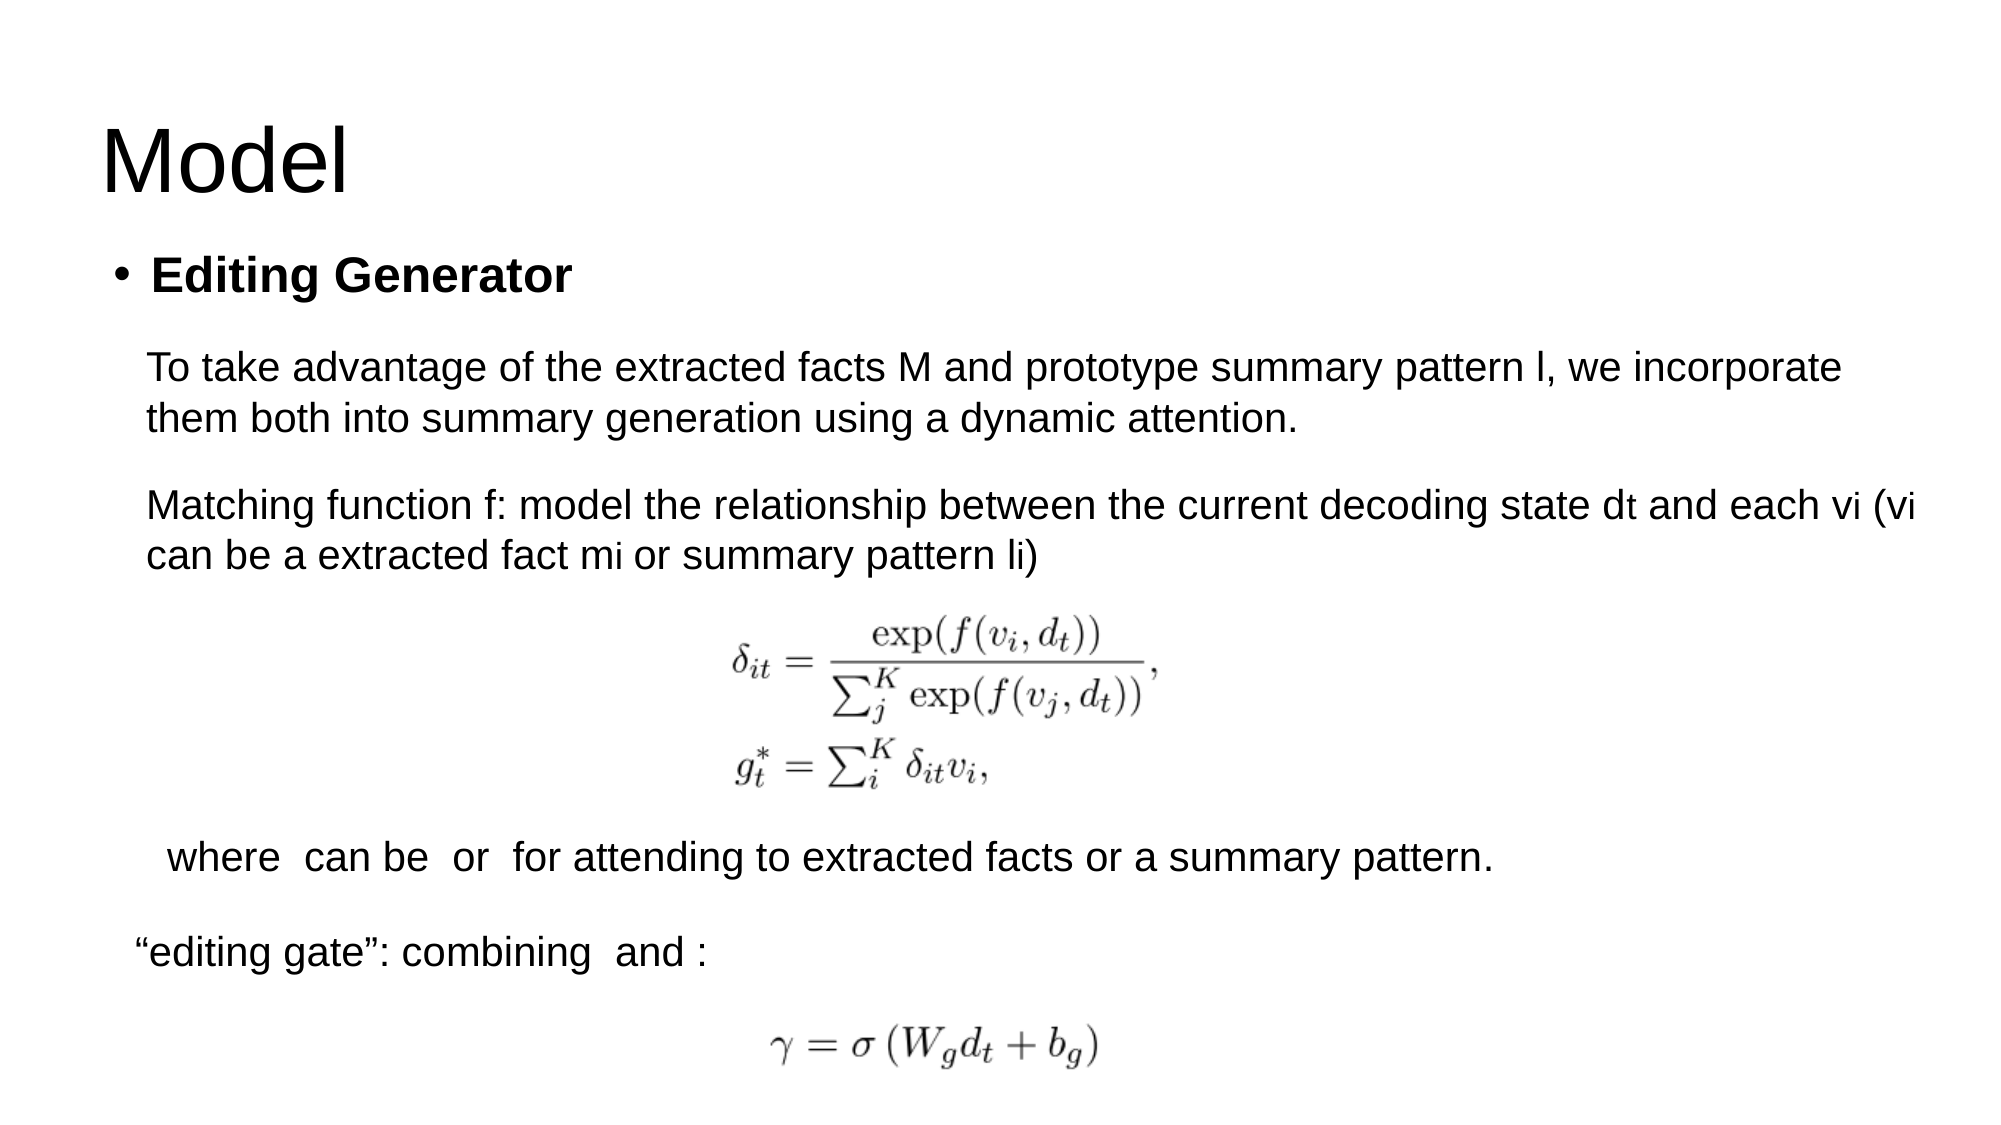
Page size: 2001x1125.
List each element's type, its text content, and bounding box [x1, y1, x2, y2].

text_box Editing Generator [98, 241, 700, 355]
text_box To take advantage of the extracted facts M and prototype summary pattern l, we incorporate them both into summary generation using a dynamic attention. [131, 332, 1907, 448]
picture [749, 1013, 1105, 1085]
picture [680, 599, 1174, 808]
title Model [85, 53, 1811, 272]
text_box Matching function f: model the relationship between the current decoding state dt and each vi (vi can be a extracted fact mi or summary pattern li) [131, 470, 2000, 586]
